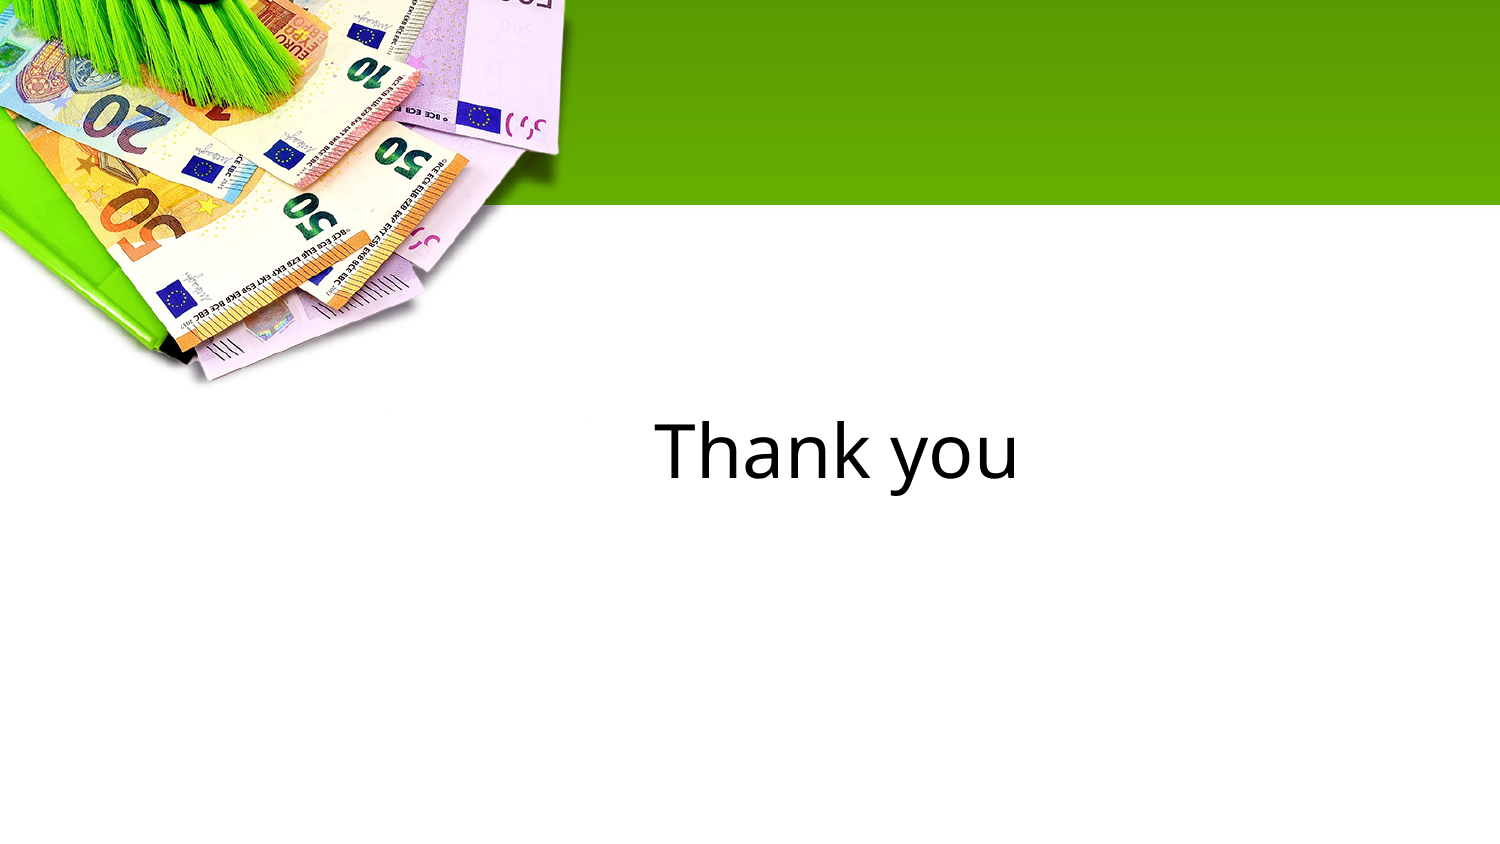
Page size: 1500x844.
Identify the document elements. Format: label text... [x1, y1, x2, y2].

picture [0, 0, 1500, 844]
text_box Thank you [495, 396, 1181, 501]
